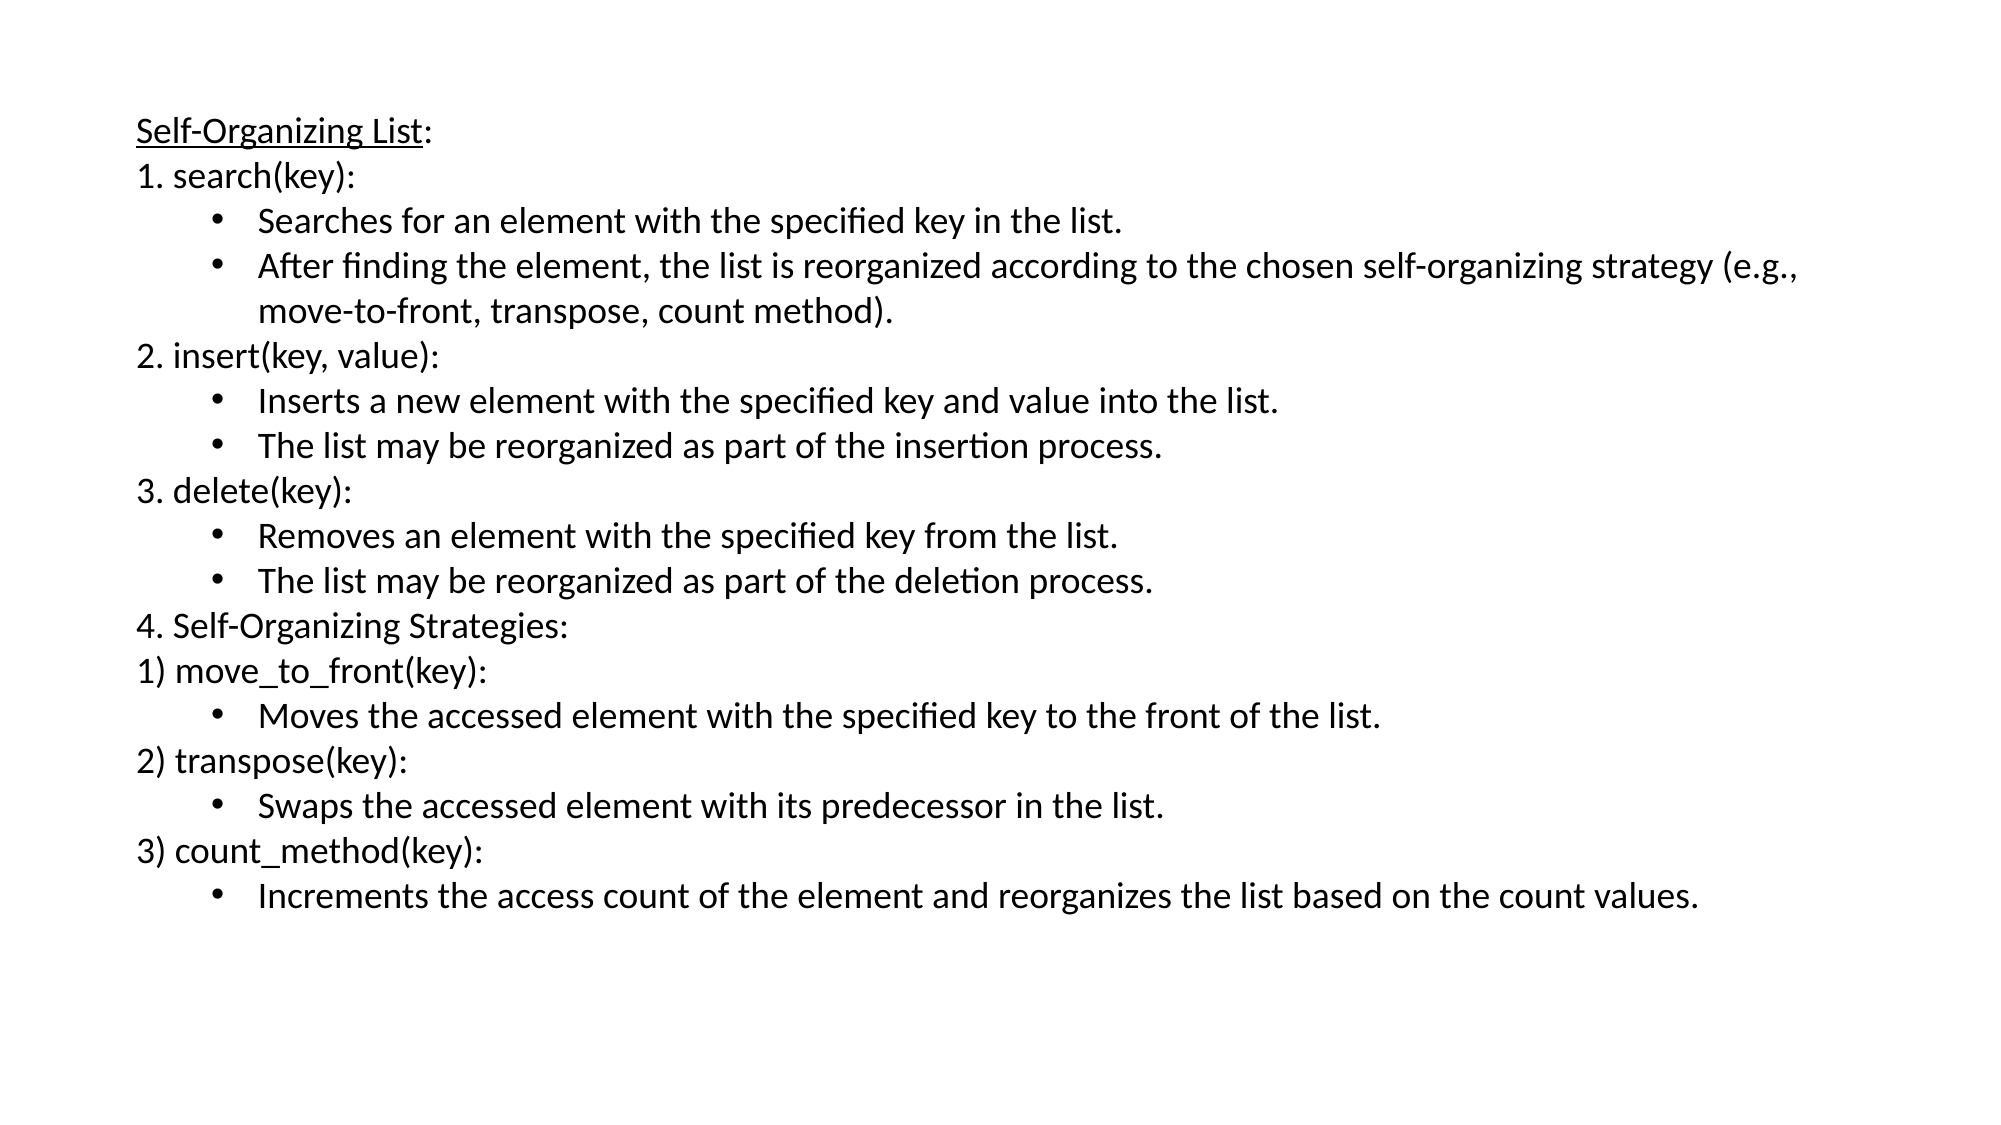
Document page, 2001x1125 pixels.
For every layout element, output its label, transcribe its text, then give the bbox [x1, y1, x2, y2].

text_box Self-Organizing List: 1. search(key): Searches for an element with the specified key in the list. After finding the element, the list is reorganized according to the chosen self-organizing strategy (e.g., move-to-front, transpose, count method). 2. insert(key, value): Inserts a new element with the specified key and value into the list. The list may be reorganized as part of the insertion process. 3. delete(key): Removes an element with the specified key from the list. The list may be reorganized as part of the deletion process. 4. Self-Organizing Strategies: 1) move_to_front(key): Moves the accessed element with the specified key to the front of the list. 2) transpose(key): Swaps the accessed element with its predecessor in the list. 3) count_method(key): Increments the access count of the element and reorganizes the list based on the count values. [121, 98, 1822, 924]
